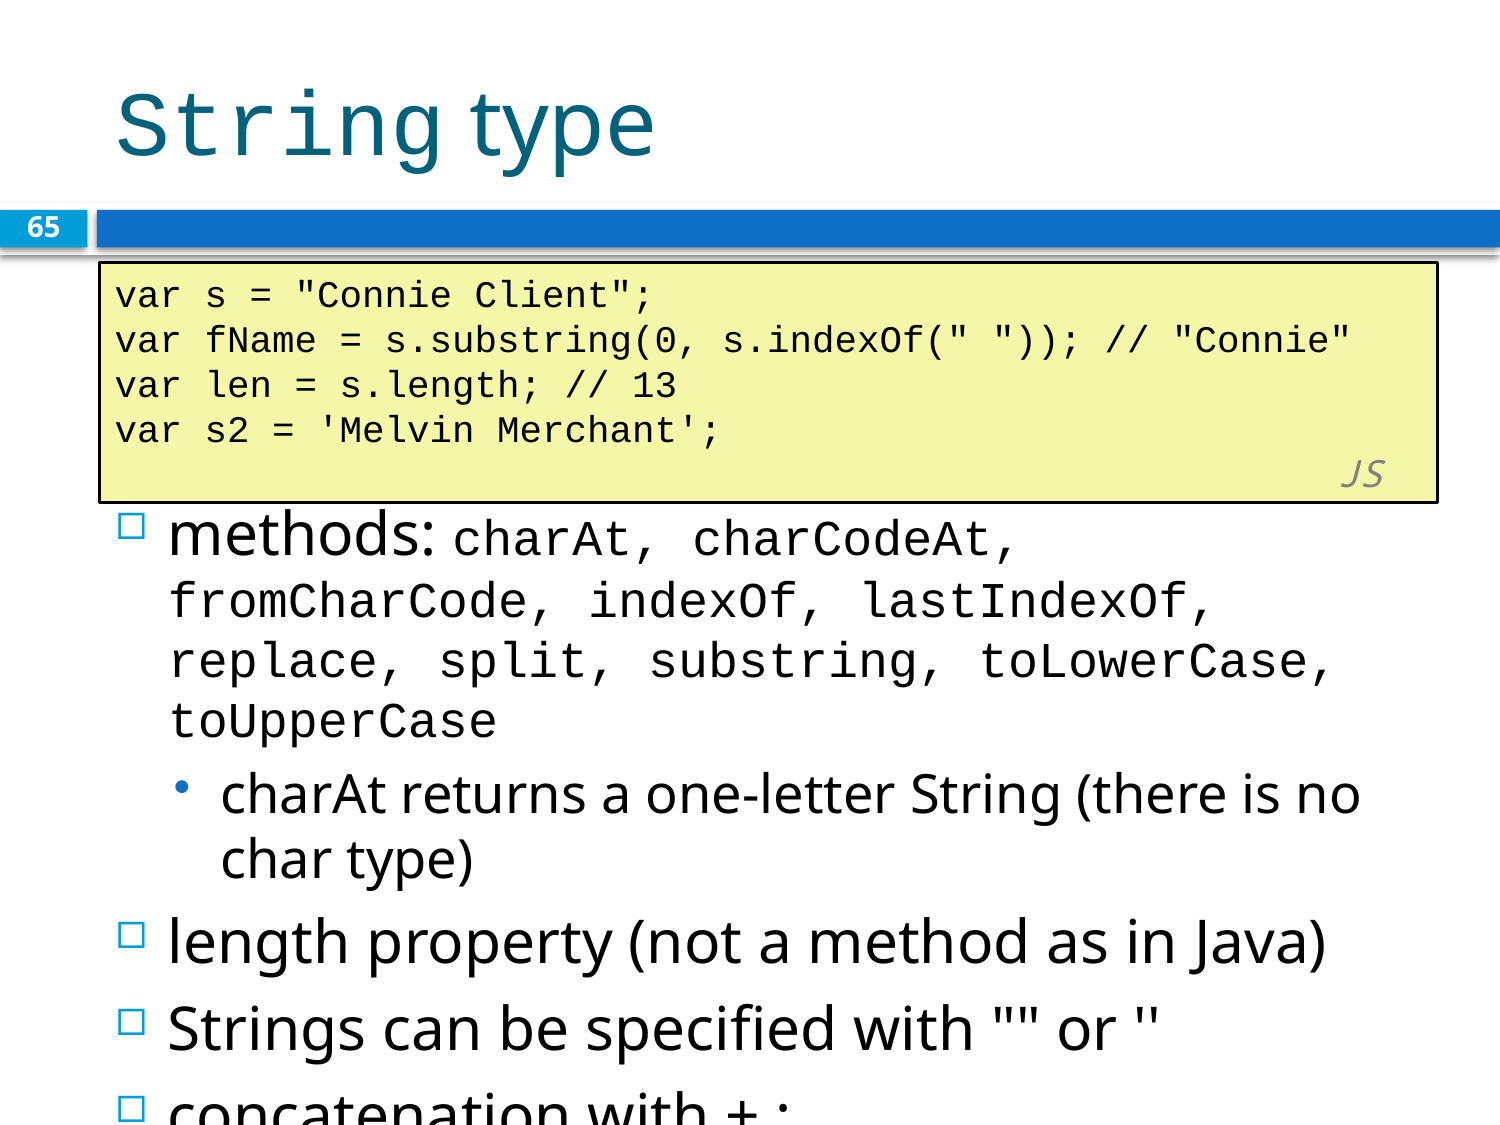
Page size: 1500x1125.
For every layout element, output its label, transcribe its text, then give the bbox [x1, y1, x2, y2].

text_box var s = "Connie Client"; var fName = s.substring(0, s.indexOf(" ")); // "Connie" var len = s.length; // 13 var s2 = 'Melvin Merchant'; JS [99, 262, 1438, 503]
slide_number 65 [0, 208, 88, 249]
list methods: charAt, charCodeAt, fromCharCode, indexOf, lastIndexOf, replace, split, substring, toLowerCase, toUpperCase charAt returns a one-letter String (there is no char type) length property (not a method as in Java) Strings can be specified with "" or '' concatenation with + : 1 + 1 is 2, but "1" + 1 is "11" [100, 487, 1439, 688]
title String type [100, 37, 1439, 201]
